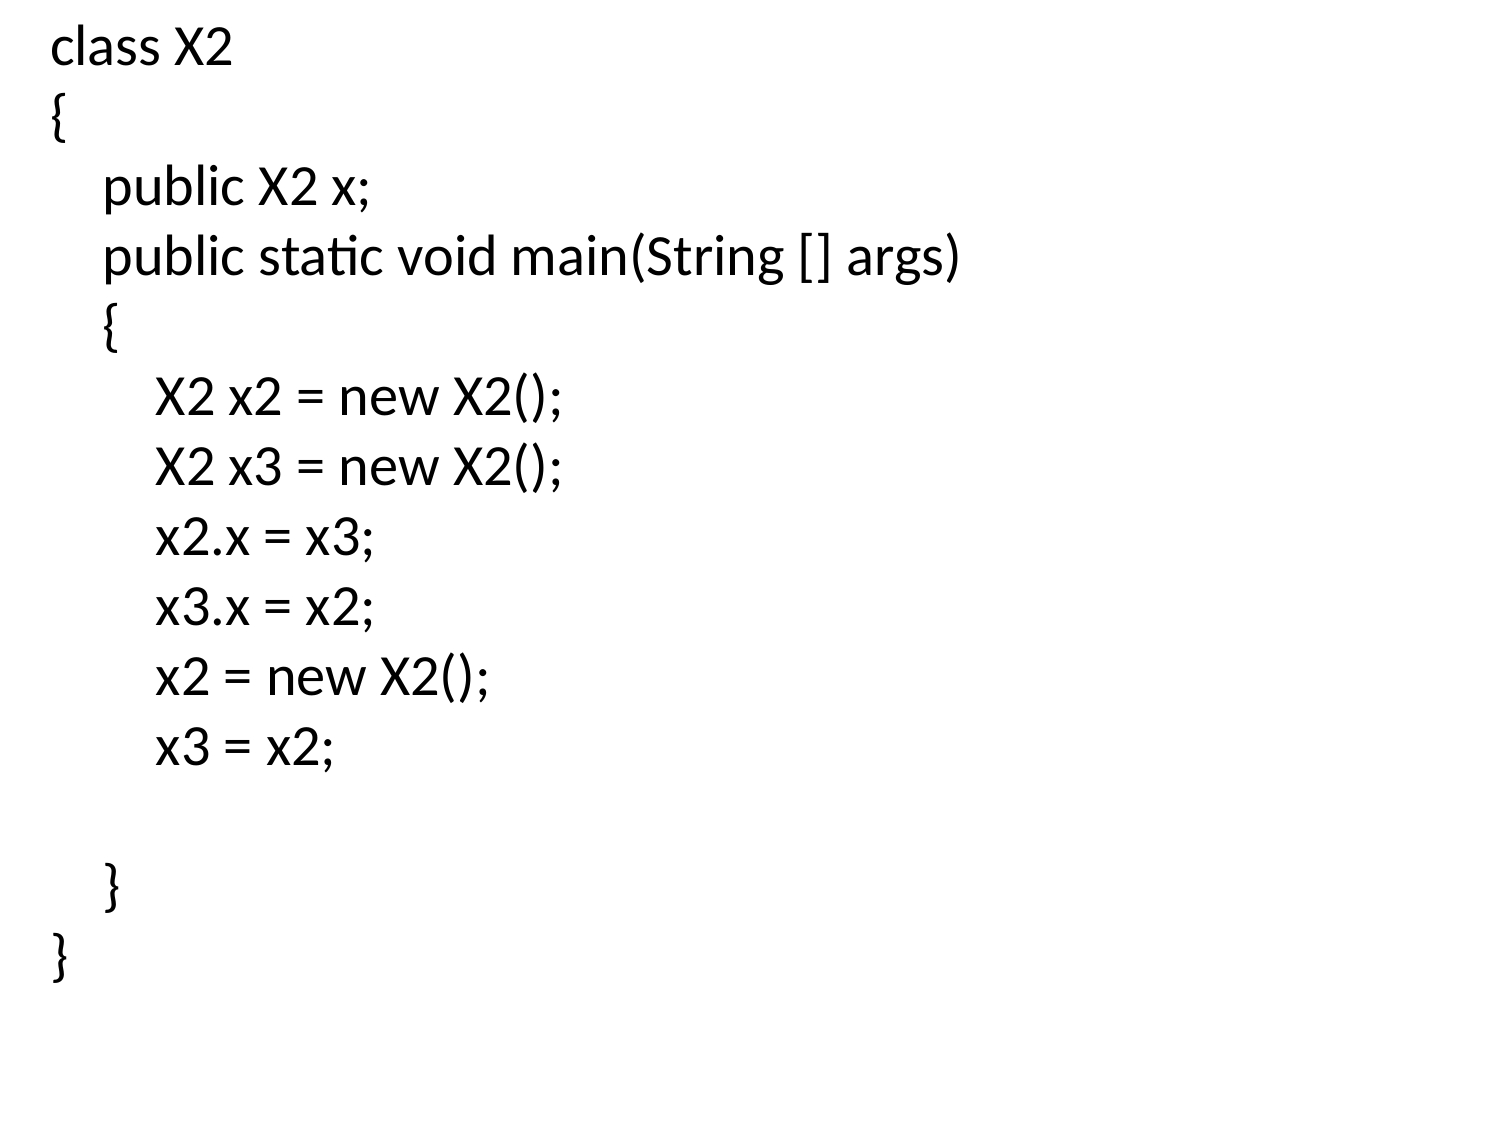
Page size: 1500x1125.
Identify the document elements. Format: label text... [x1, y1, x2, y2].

text_box class X2 { public X2 x; public static void main(String [] args) { X2 x2 = new X2(); X2 x3 = new X2(); x2.x = x3; x3.x = x2; x2 = new X2(); x3 = x2; } } [35, 0, 1454, 995]
